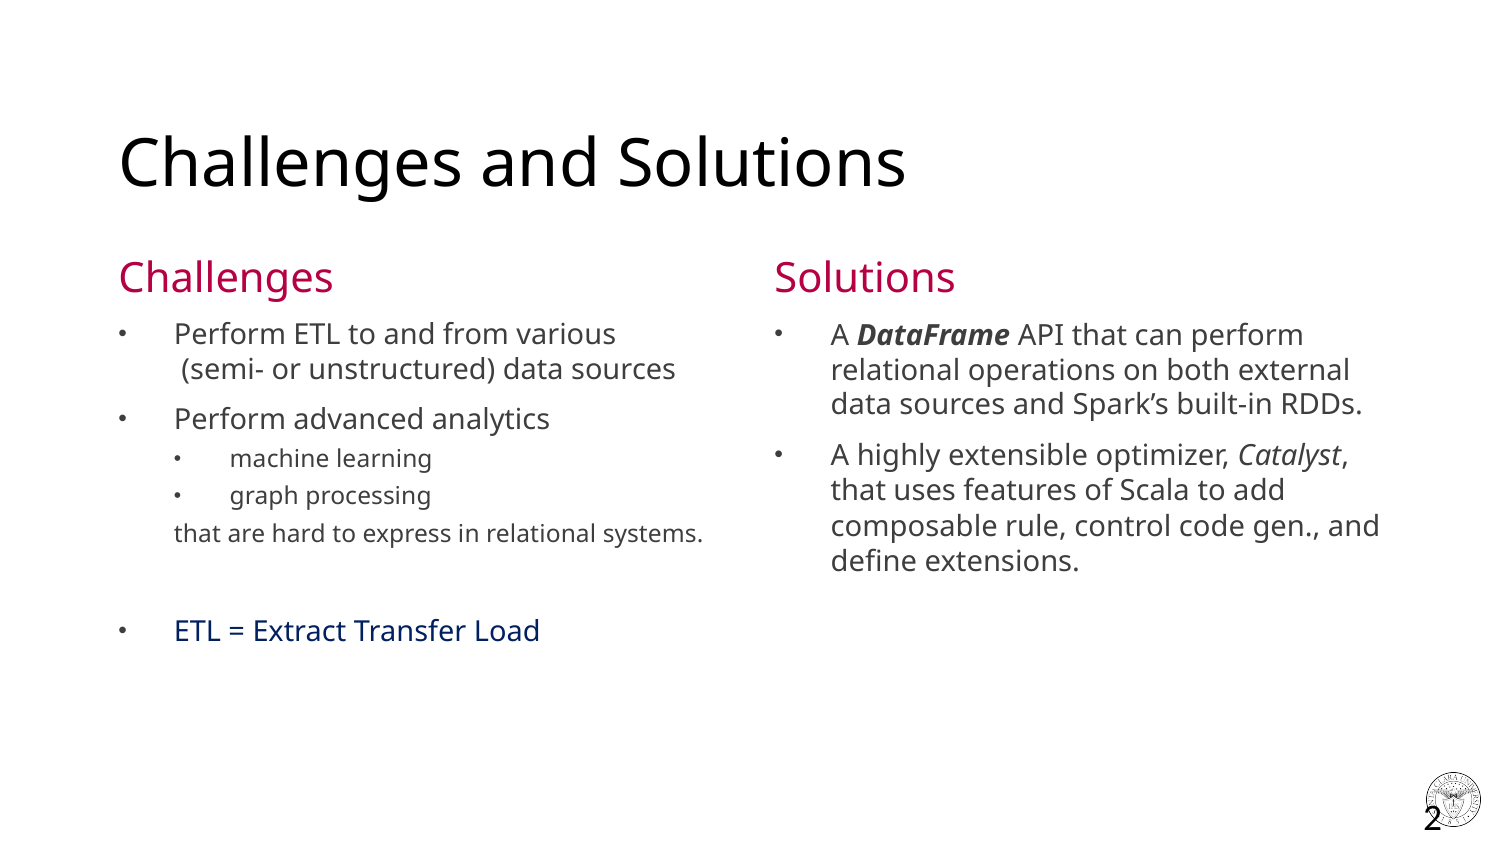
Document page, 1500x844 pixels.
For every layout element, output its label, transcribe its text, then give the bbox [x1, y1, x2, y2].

picture [1426, 772, 1481, 785]
title Challenges and Solutions [103, 44, 1398, 208]
list Perform ETL to and from various (semi- or unstructured) data sources Perform advanced analytics machine learning graph processing that are hard to express in relational systems. ETL = Extract Transfer Load [103, 308, 738, 657]
list Solutions [759, 206, 1398, 308]
list A DataFrame API that can perform relational operations on both external data sources and Spark’s built-in RDDs. A highly extensible optimizer, Catalyst, that uses features of Scala to add composable rule, control code gen., and define extensions. [759, 308, 1398, 620]
slide_number 2 [1408, 785, 1500, 830]
list Challenges [103, 206, 738, 308]
